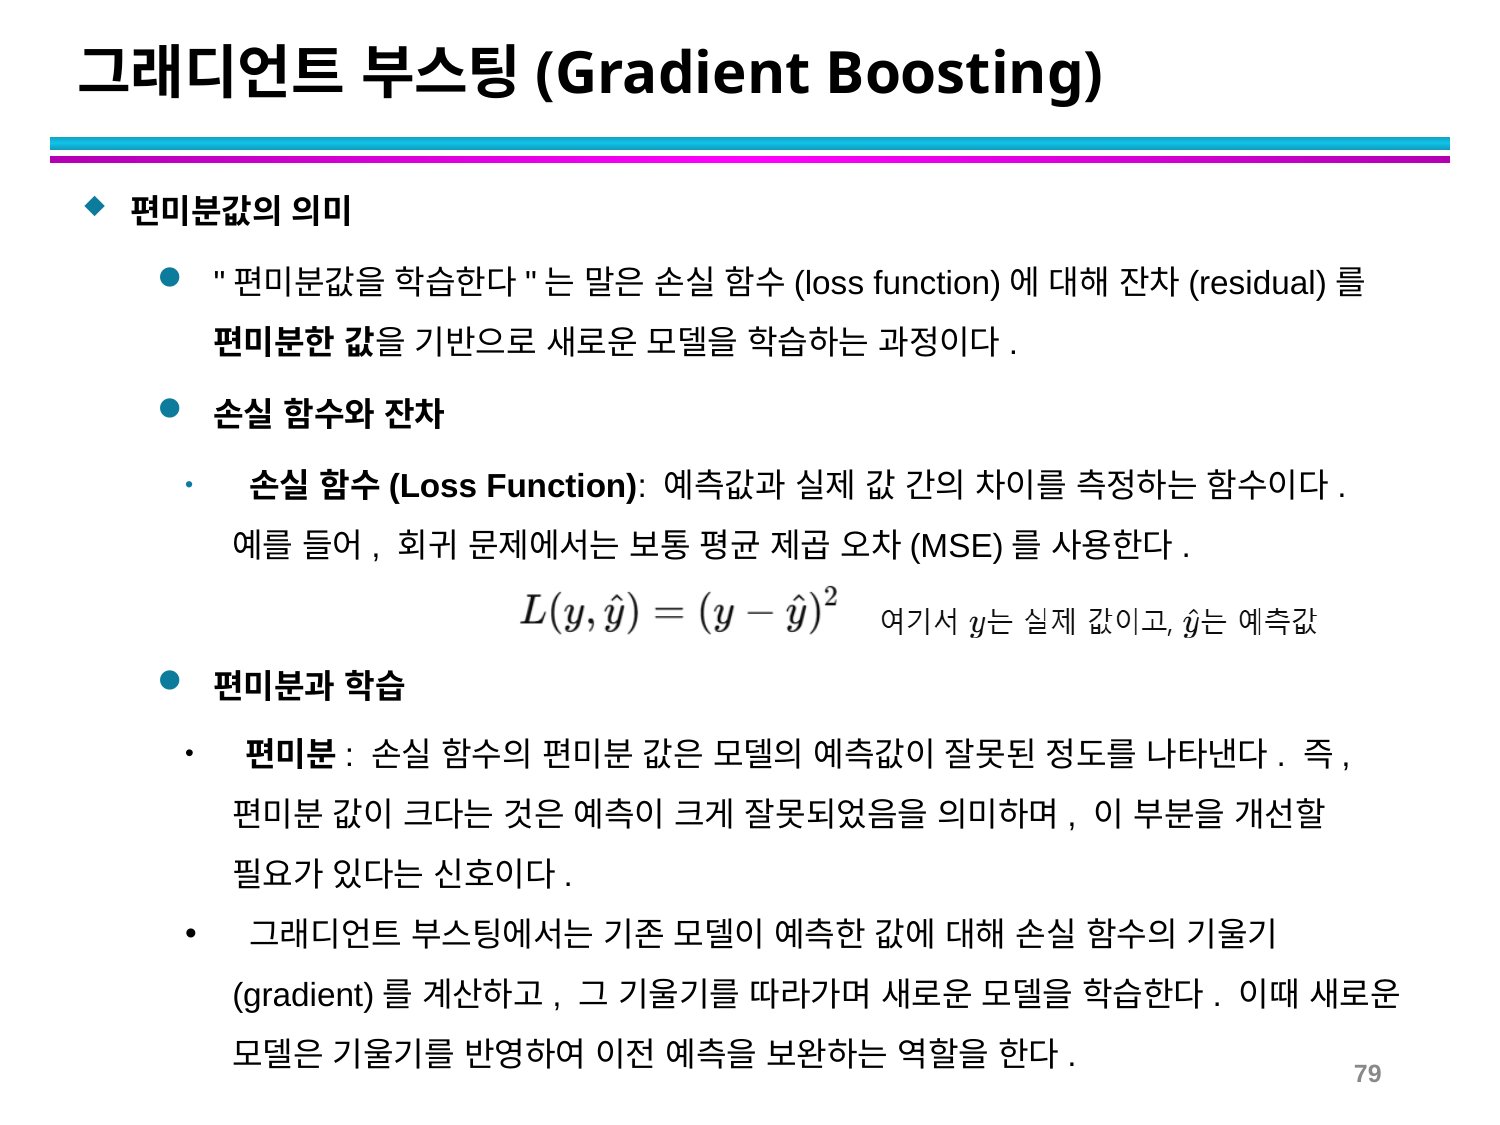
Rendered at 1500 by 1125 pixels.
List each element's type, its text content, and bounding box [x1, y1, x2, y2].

picture [499, 562, 844, 638]
title 그래디언트 부스팅(Gradient Boosting) [62, 24, 1421, 113]
slide_number 79 [1059, 1042, 1397, 1103]
list 편미분값의 의미 "편미분값을 학습한다"는 말은 손실 함수(loss function)에 대해 잔차(residual)를 편미분한 값을 기반으로 새로운 모델을 학습하는 과정이다. 손실 함수와 잔차 손실 함수(Loss Function): 예측값과 실제 값 간의 차이를 측정하는 함수이다. 예를 들어, 회귀 문제에서는 보통 평균 제곱 오차(MSE)를 사용한다. 편미분과 학습 편미분: 손실 함수의 편미분 값은 모델의 예측값이 잘못된 정도를 나타낸다. 즉, 편미분 값이 크다는 것은 예측이 크게 잘못되었음을 의미하며, 이 부분을 개선할 필요가 있다는 신호이다. 그래디언트 부스팅에서는 기존 모델이 예측한 값에 대해 손실 함수의 기울기(gradient)를 계산하고, 그 기울기를 따라가며 새로운 모델을 학습한다. 이때 새로운 모델은 기울기를 반영하여 이전 예측을 보완하는 역할을 한다. [67, 162, 1432, 1113]
picture [874, 594, 1321, 638]
